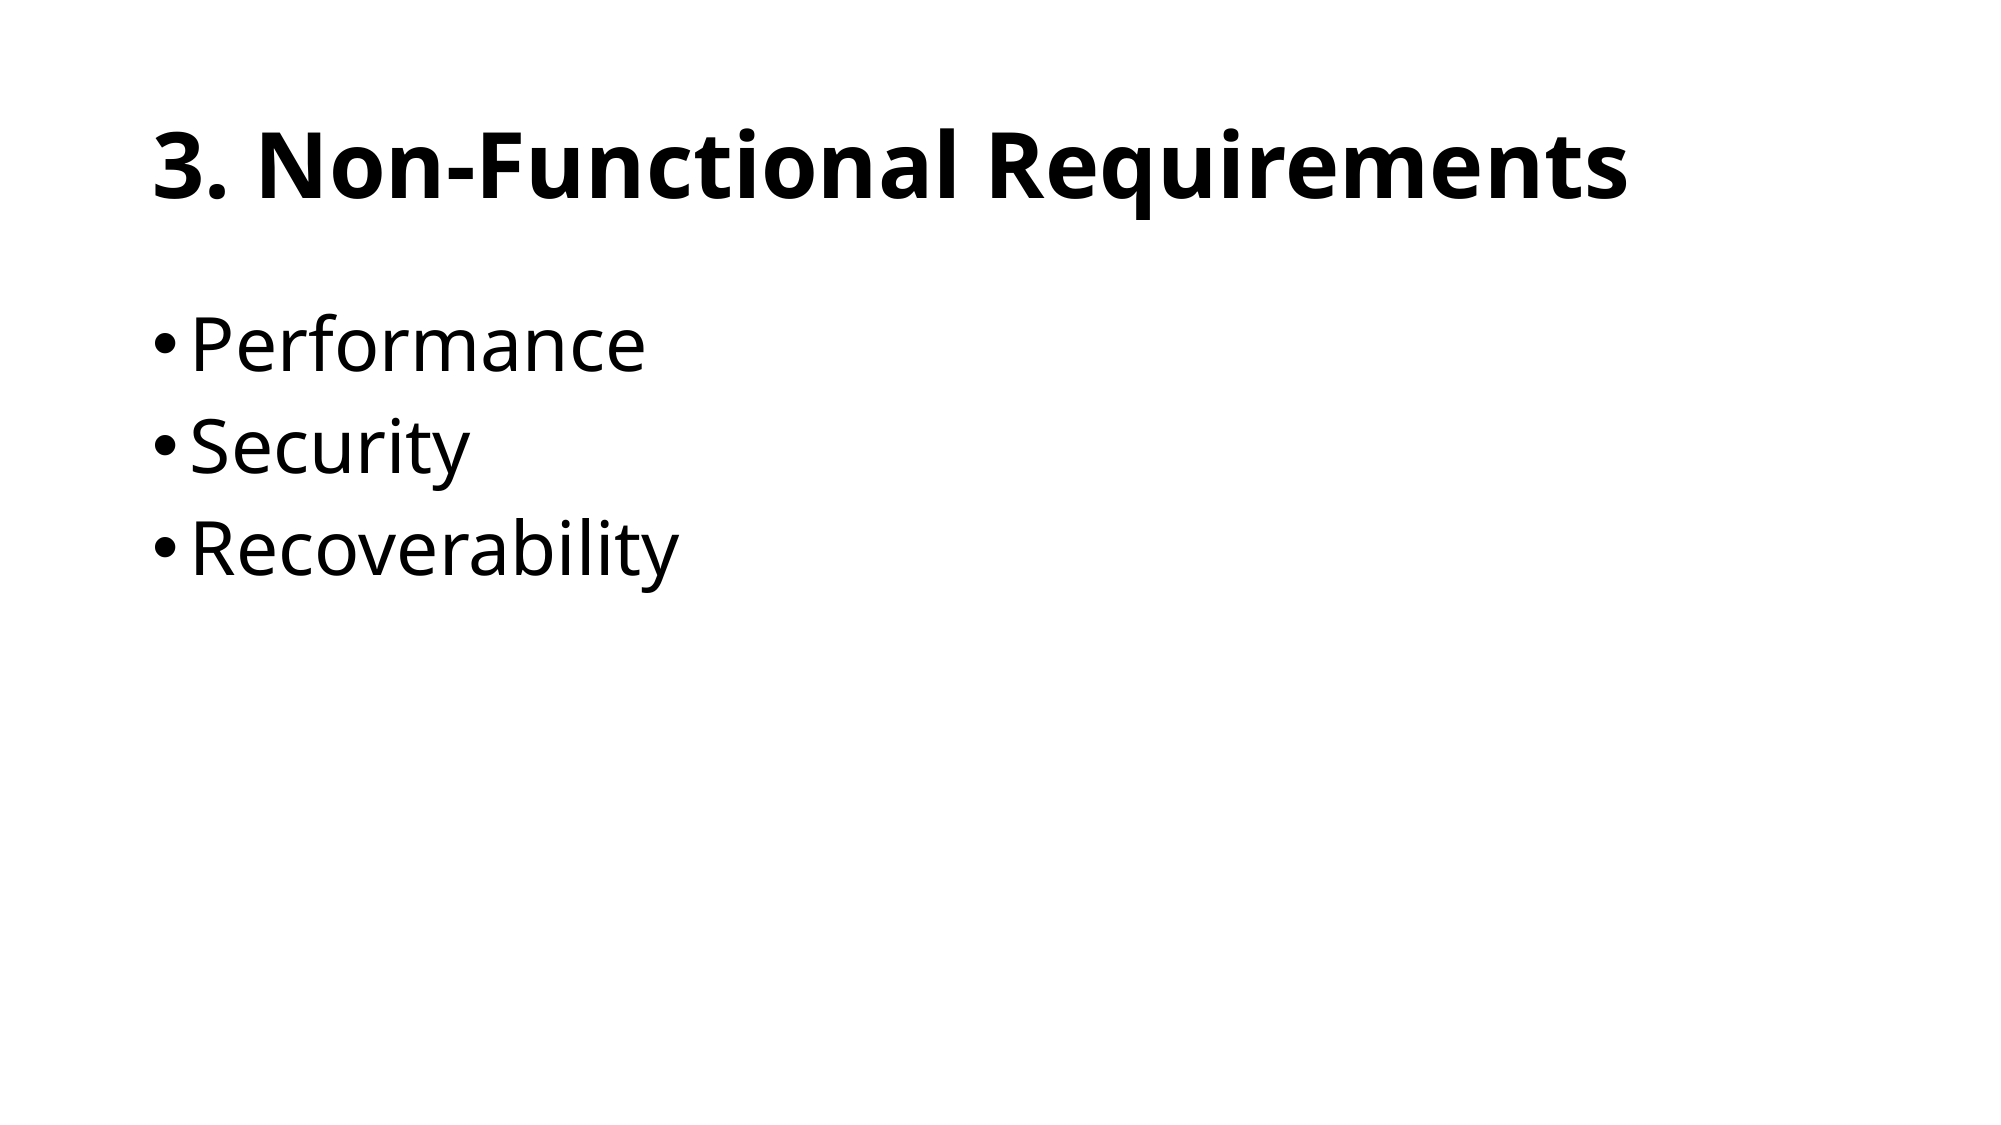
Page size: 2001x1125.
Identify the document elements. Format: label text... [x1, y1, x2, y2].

list Performance Security Recoverability [137, 299, 1863, 1014]
title 3. Non-Functional Requirements [137, 59, 1863, 278]
